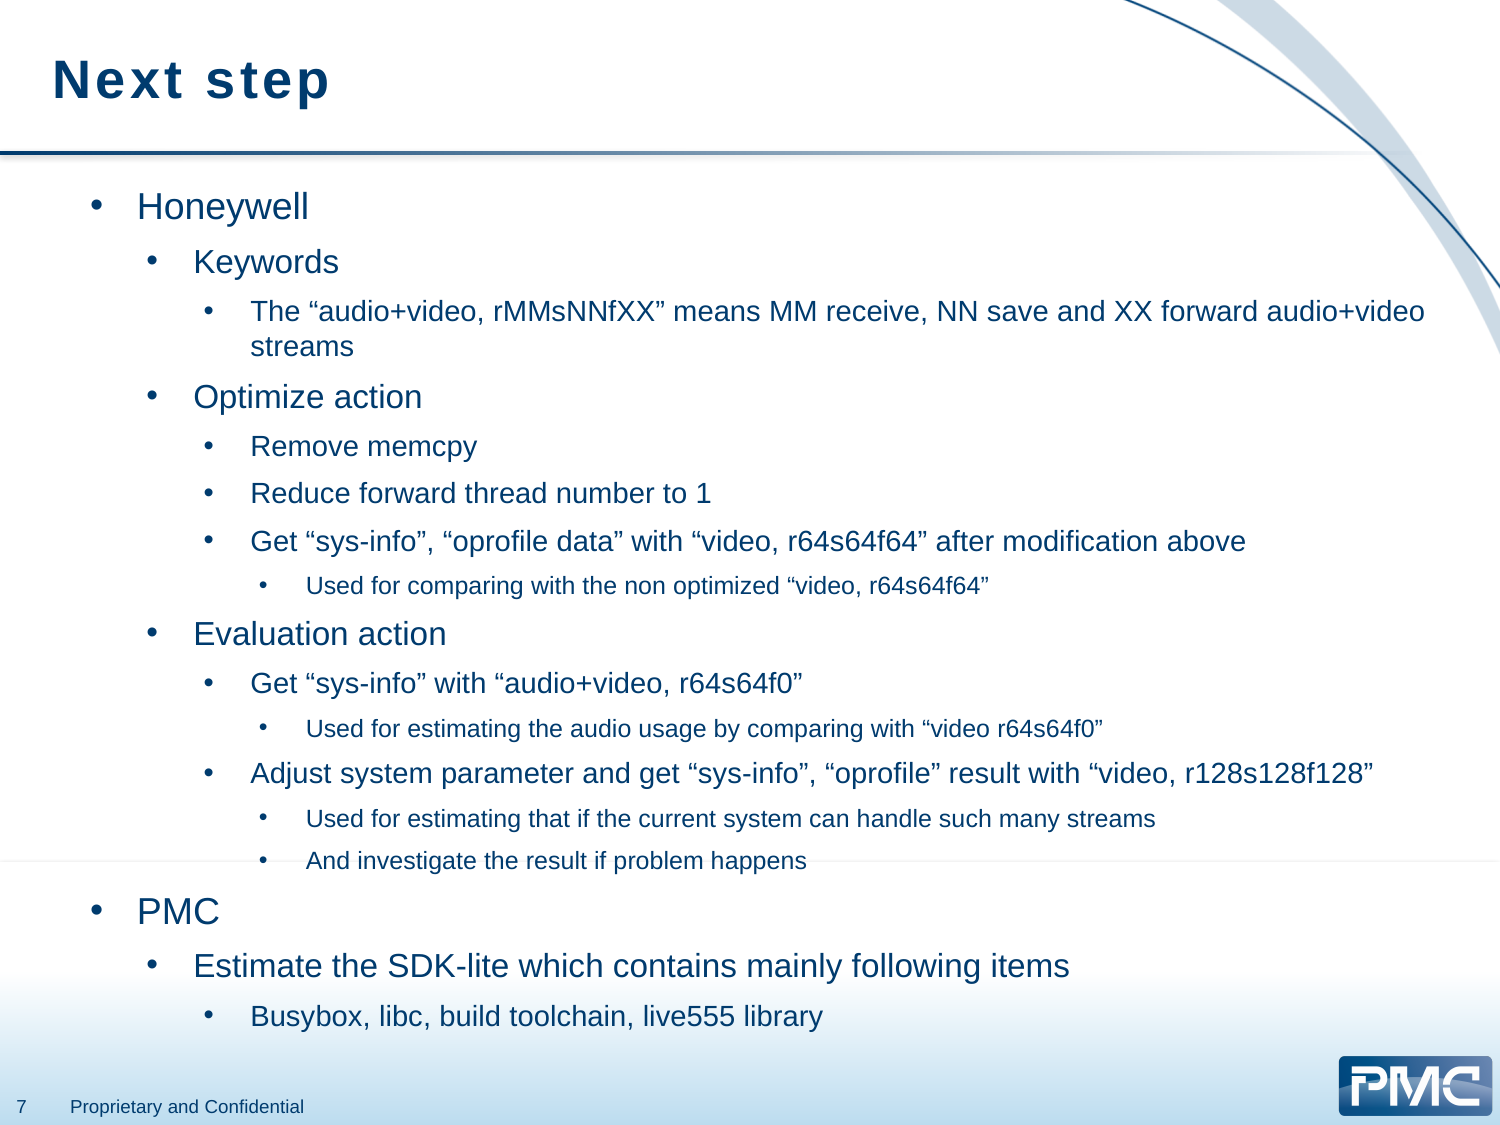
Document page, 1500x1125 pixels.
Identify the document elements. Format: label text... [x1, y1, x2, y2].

picture [1332, 1088, 1500, 1125]
list Honeywell Keywords The “audio+video, rMMsNNfXX” means MM receive, NN save and XX forward audio+video streams Optimize action Remove memcpy Reduce forward thread number to 1 Get “sys-info”, “oprofile data” with “video, r64s64f64” after modification above Used for comparing with the non optimized “video, r64s64f64” Evaluation action Get “sys-info” with “audio+video, r64s64f0” Used for estimating the audio usage by comparing with “video r64s64f0” Adjust system parameter and get “sys-info”, “oprofile” result with “video, r128s128f128” Used for estimating that if the current system can handle such many streams And investigate the result if problem happens PMC Estimate the SDK-lite which contains mainly following items Busybox, libc, build toolchain, live555 library [75, 174, 1500, 1088]
title Next step [37, 6, 1388, 150]
picture [1040, 0, 1500, 174]
